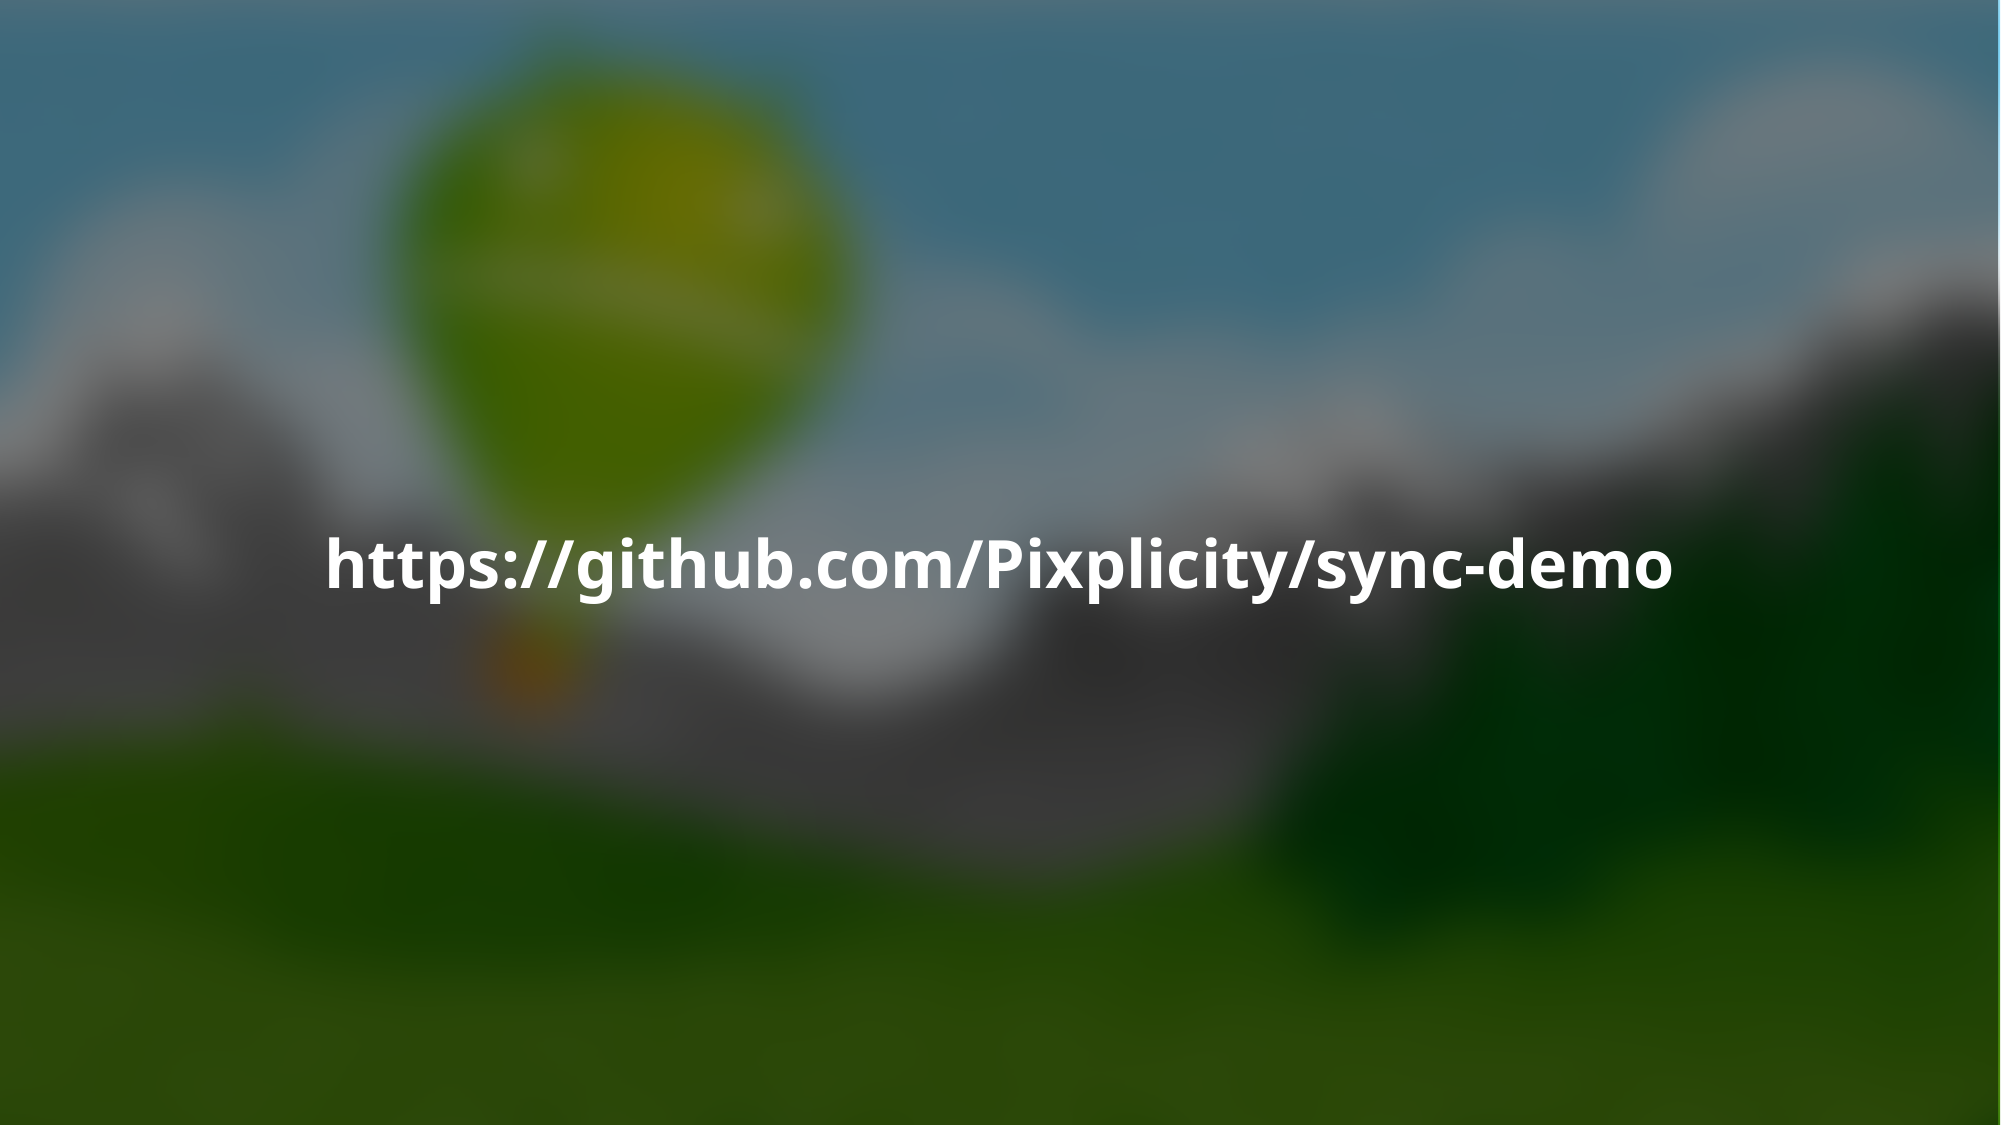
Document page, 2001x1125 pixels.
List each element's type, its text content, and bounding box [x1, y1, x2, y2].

picture [0, 0, 2001, 1125]
text_box https://github.com/Pixplicity/sync-demo [303, 514, 1697, 610]
